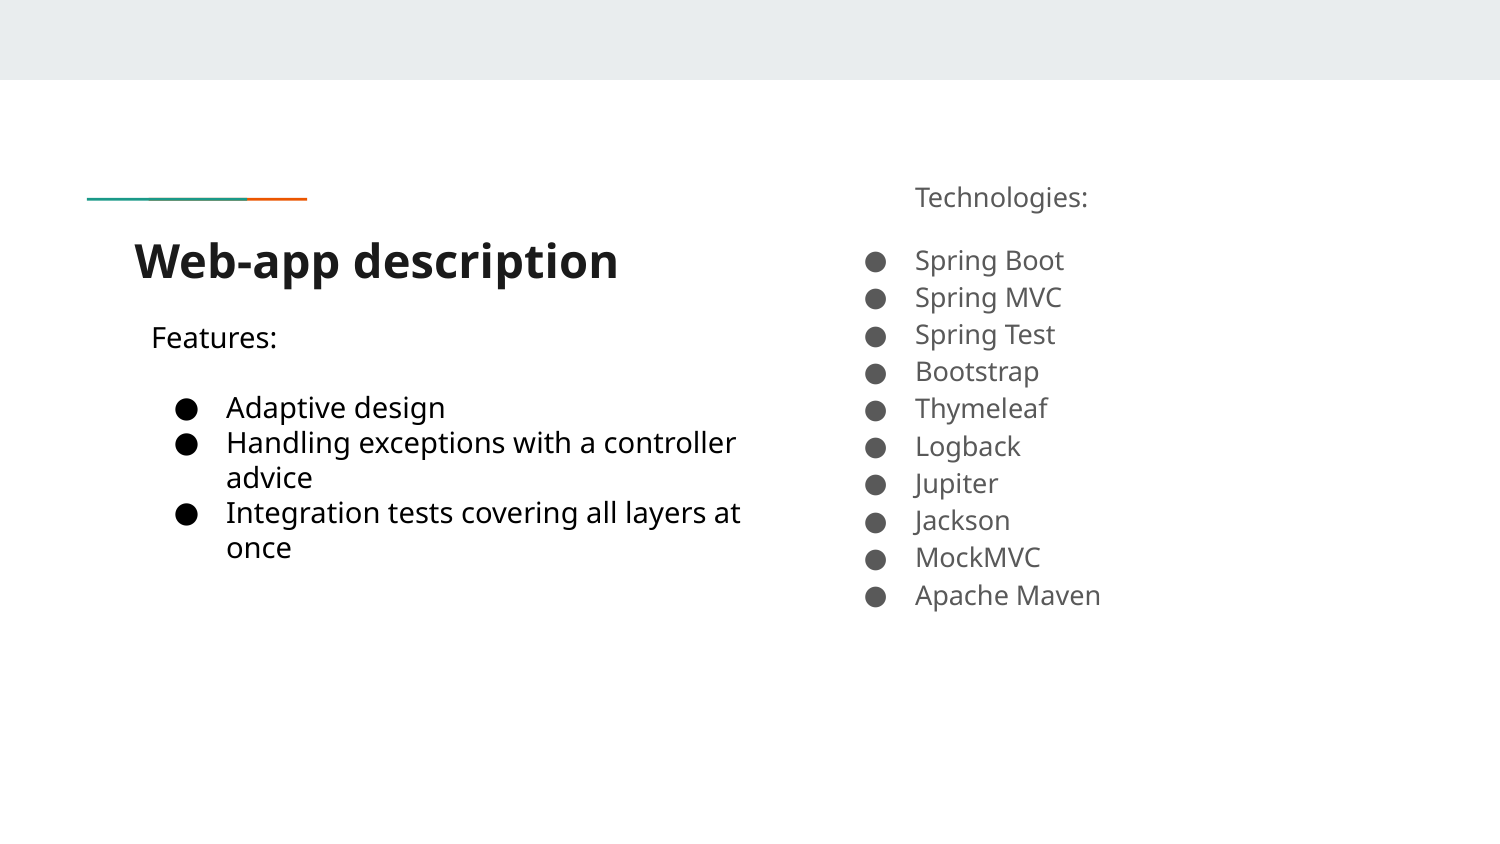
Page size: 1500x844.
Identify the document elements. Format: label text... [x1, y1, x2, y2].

list Technologies: Spring Boot Spring MVC Spring Test Bootstrap Thymeleaf Logback Jupiter Jackson MockMVC Apache Maven [825, 161, 1456, 785]
text_box Features: Adaptive design Handling exceptions with a controller advice Integration tests covering all layers at once [136, 304, 825, 614]
title Web-app description [119, 216, 647, 305]
